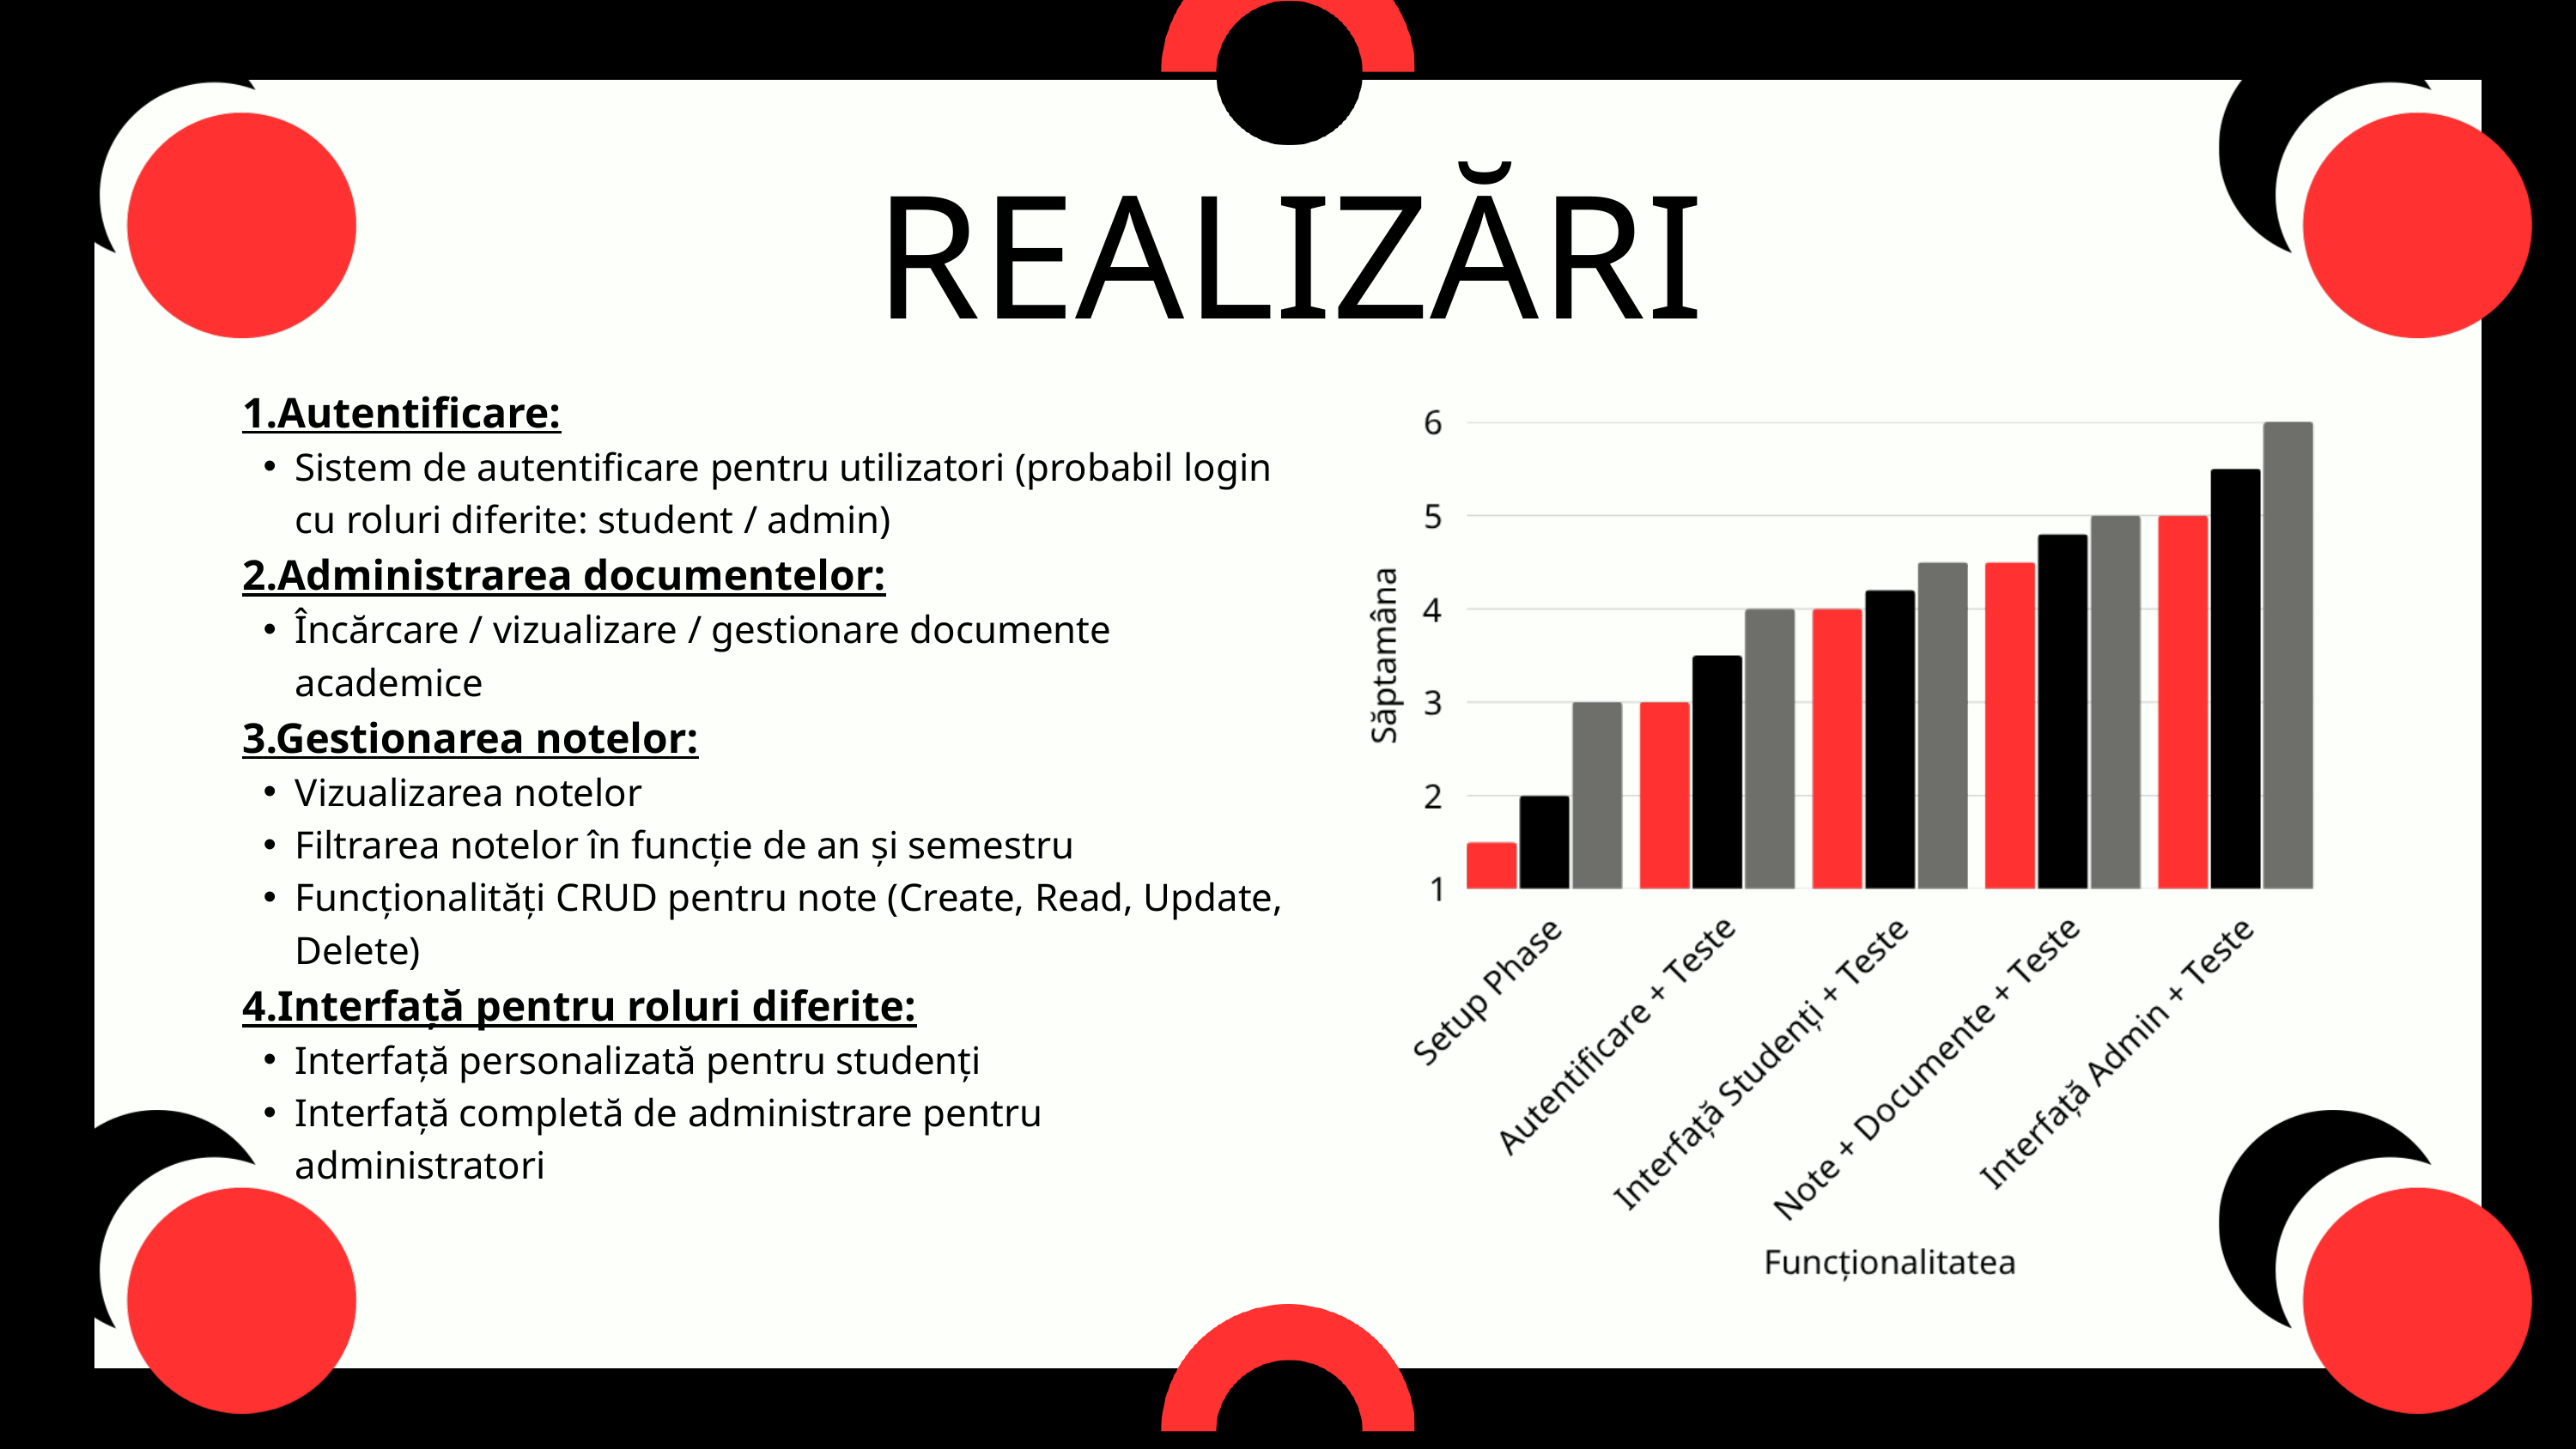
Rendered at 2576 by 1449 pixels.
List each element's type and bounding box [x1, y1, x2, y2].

text_box [2219, 35, 2533, 338]
text_box [94, 79, 2482, 1369]
text_box [2219, 1110, 2533, 1414]
text_box [43, 1110, 357, 1414]
text_box [1161, 0, 1415, 77]
picture [1275, 315, 2409, 1377]
text_box [43, 35, 357, 338]
text_box [1161, 1376, 1415, 1449]
